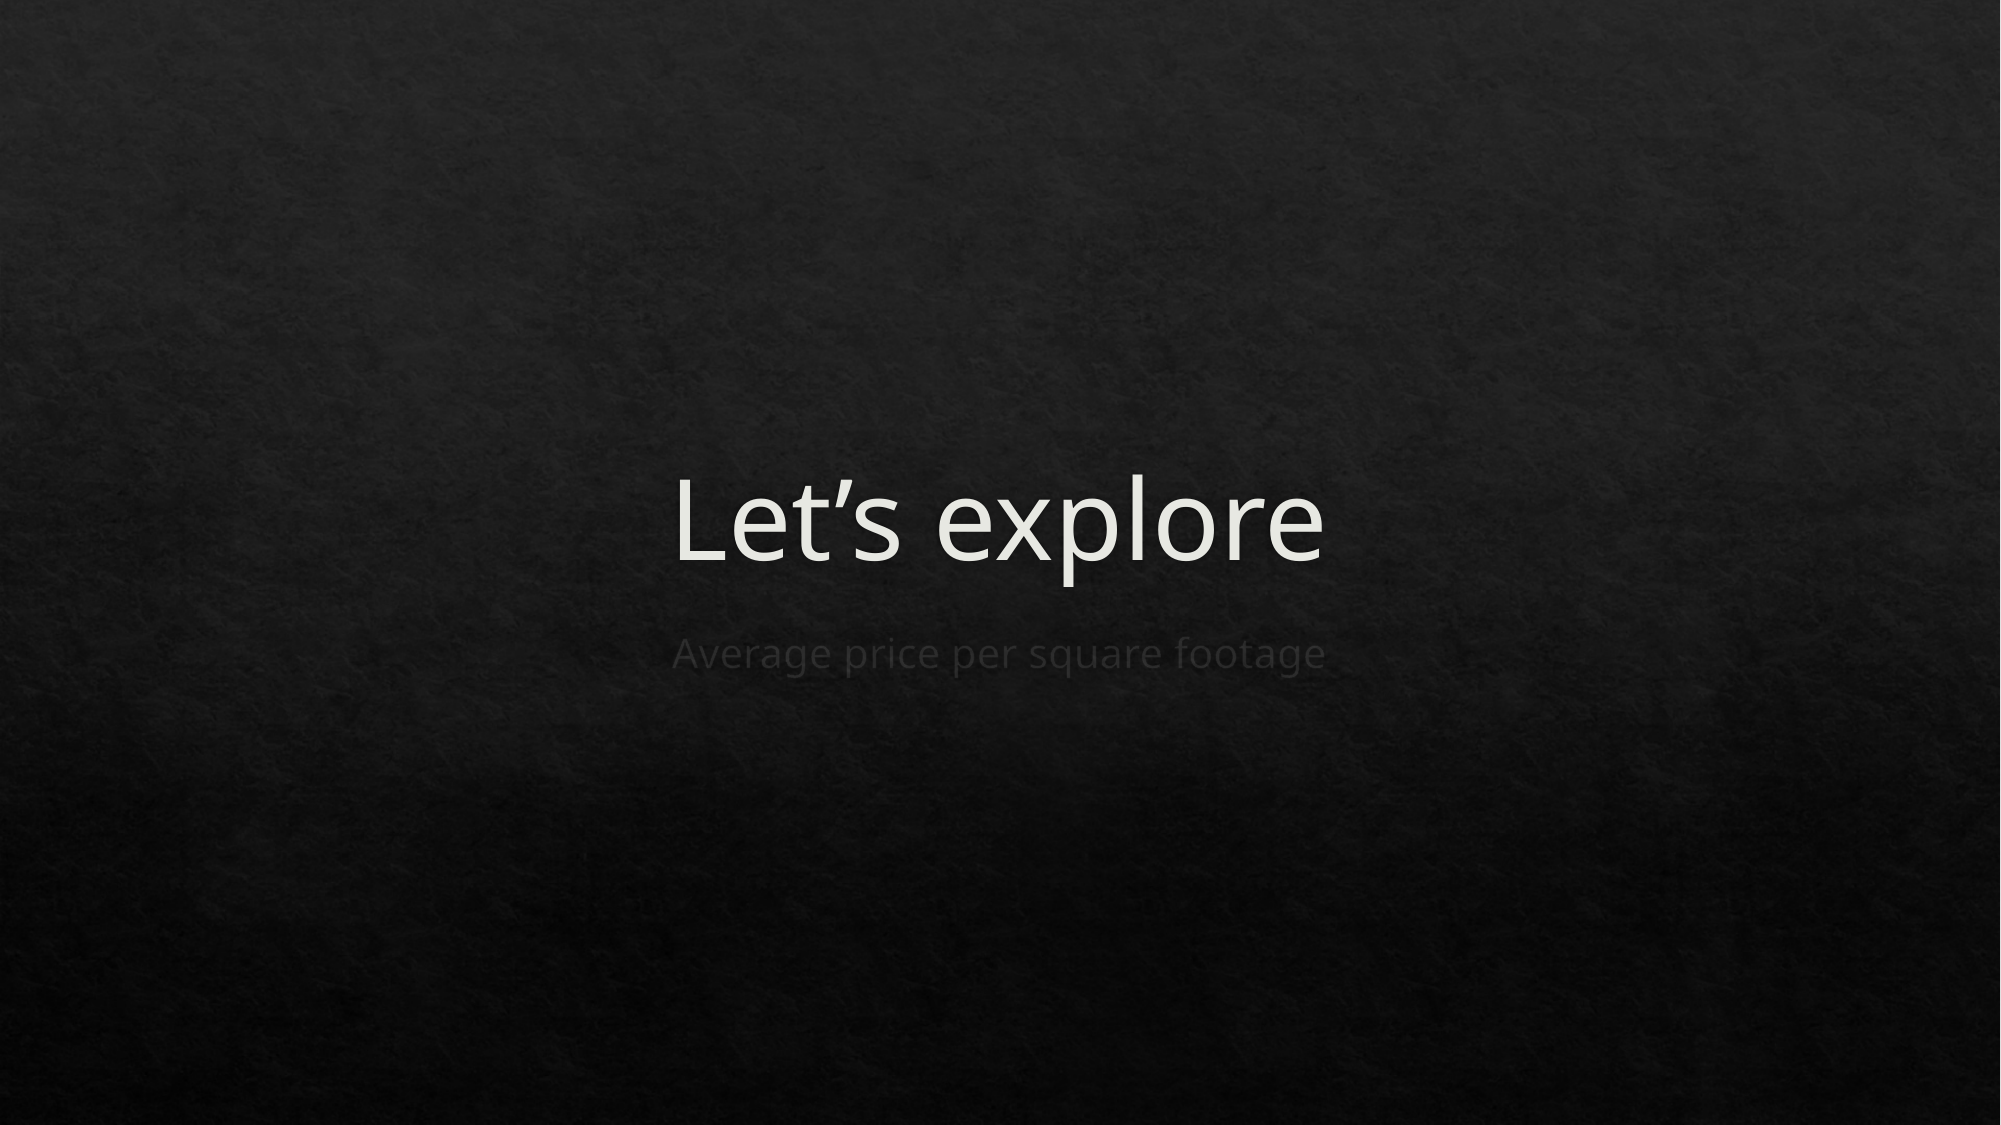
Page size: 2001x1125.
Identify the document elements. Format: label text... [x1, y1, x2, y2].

subtitle Average price per square footage [224, 619, 1774, 792]
title Let’s explore [224, 290, 1774, 591]
